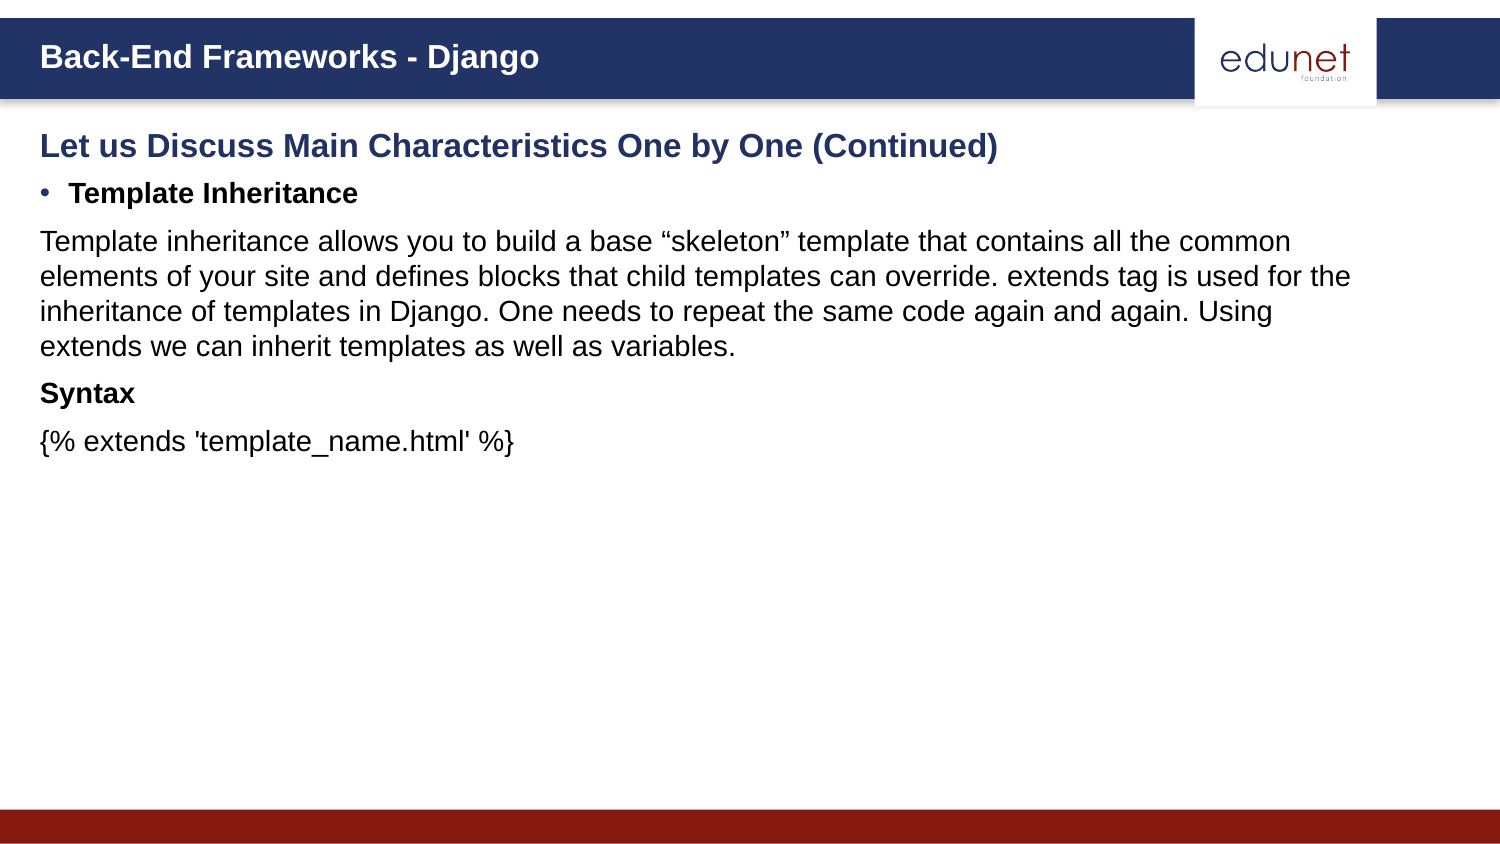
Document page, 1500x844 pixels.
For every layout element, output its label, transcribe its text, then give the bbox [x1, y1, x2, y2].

text_box Template Inheritance Template inheritance allows you to build a base “skeleton” template that contains all the common elements of your site and defines blocks that child templates can override. extends tag is used for the inheritance of templates in Django. One needs to repeat the same code again and again. Using extends we can inherit templates as well as variables. Syntax {% extends 'template_name.html' %} [24, 159, 1373, 499]
title Let us Discuss Main Characteristics One by One (Continued) [24, 109, 1091, 159]
picture [1215, 38, 1356, 86]
